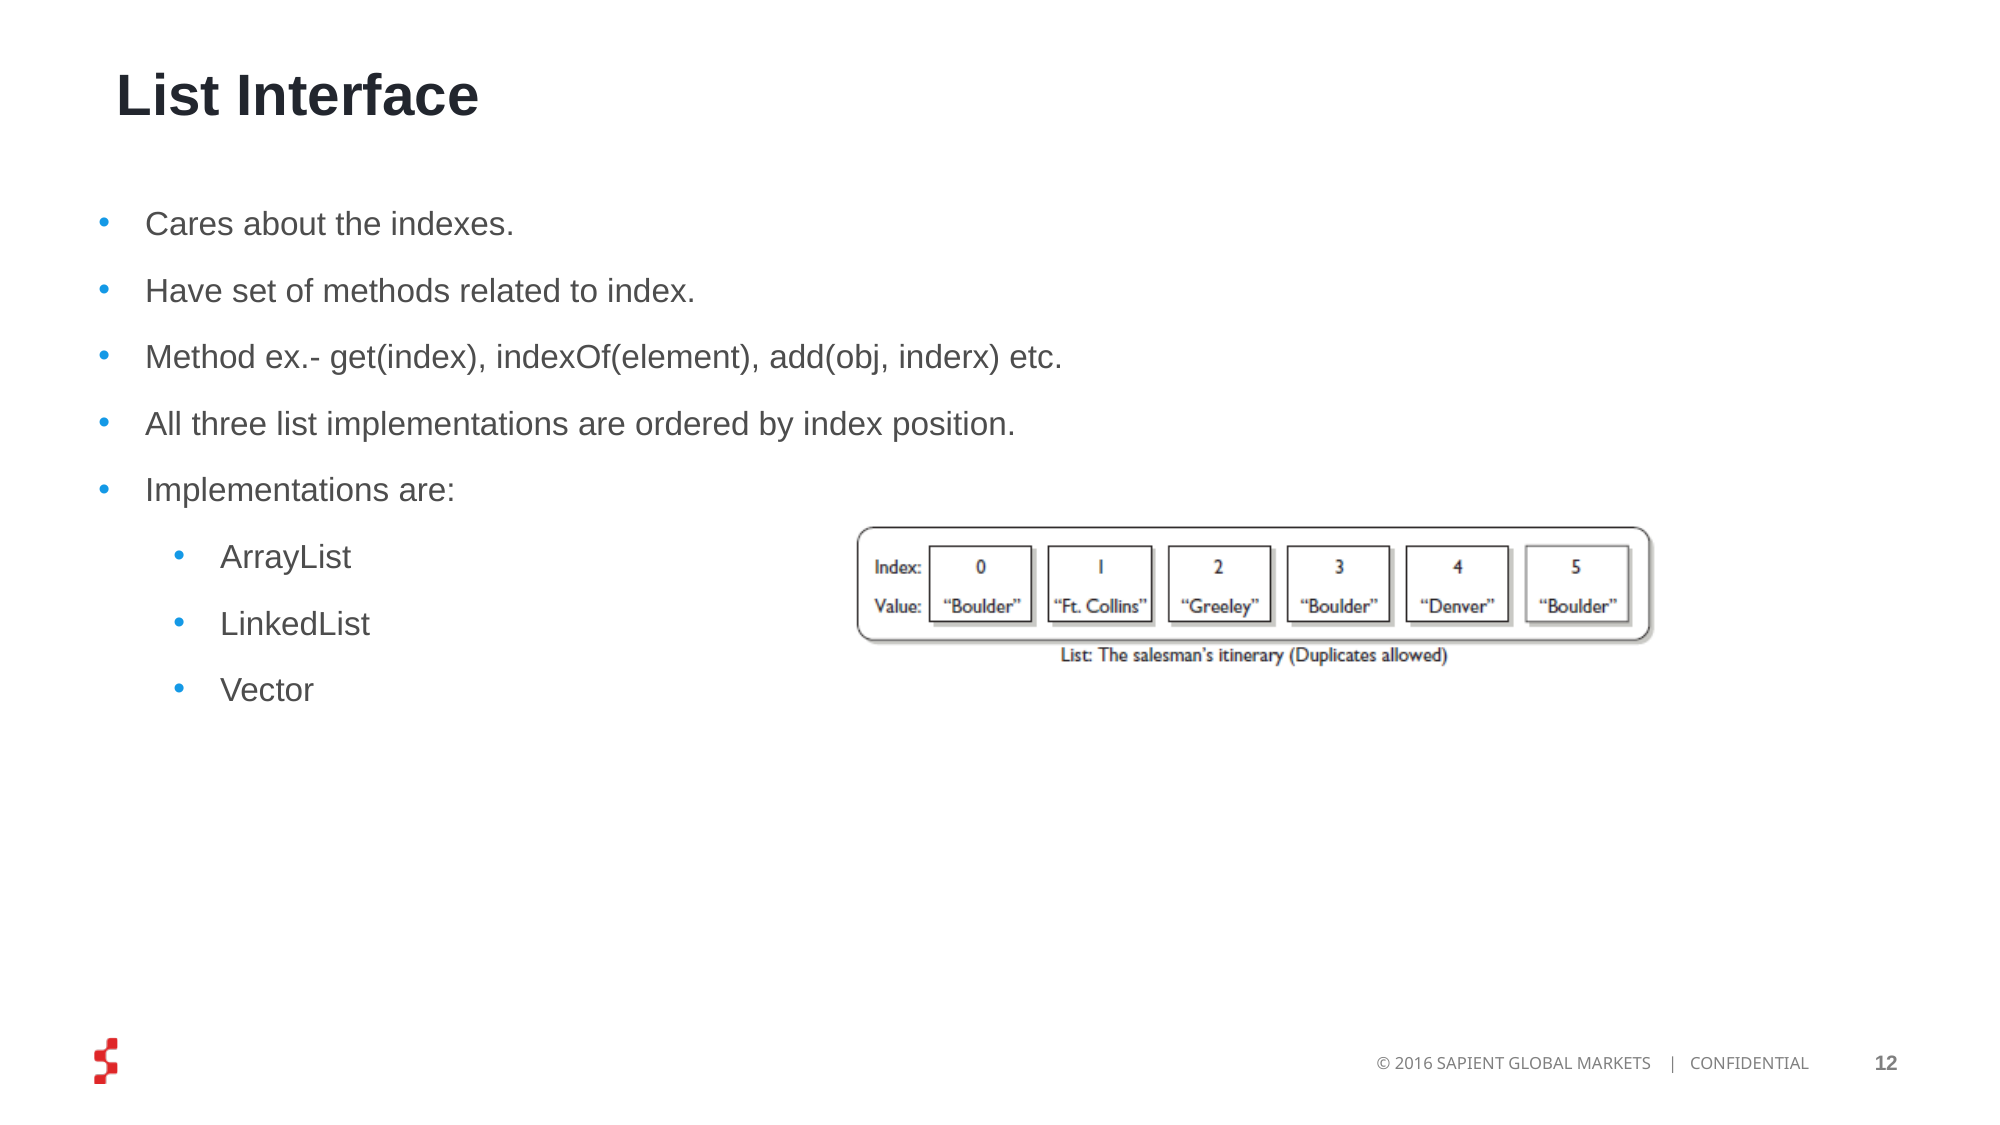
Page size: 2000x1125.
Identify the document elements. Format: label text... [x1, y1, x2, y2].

title List Interface [116, 50, 1967, 163]
picture [840, 504, 1665, 682]
text_box Cares about the indexes. Have set of methods related to index. Method ex.- get(index), indexOf(element), add(obj, inderx) etc. All three list implementations are ordered by index position. Implementations are: ArrayList LinkedList Vector [83, 174, 1183, 1038]
